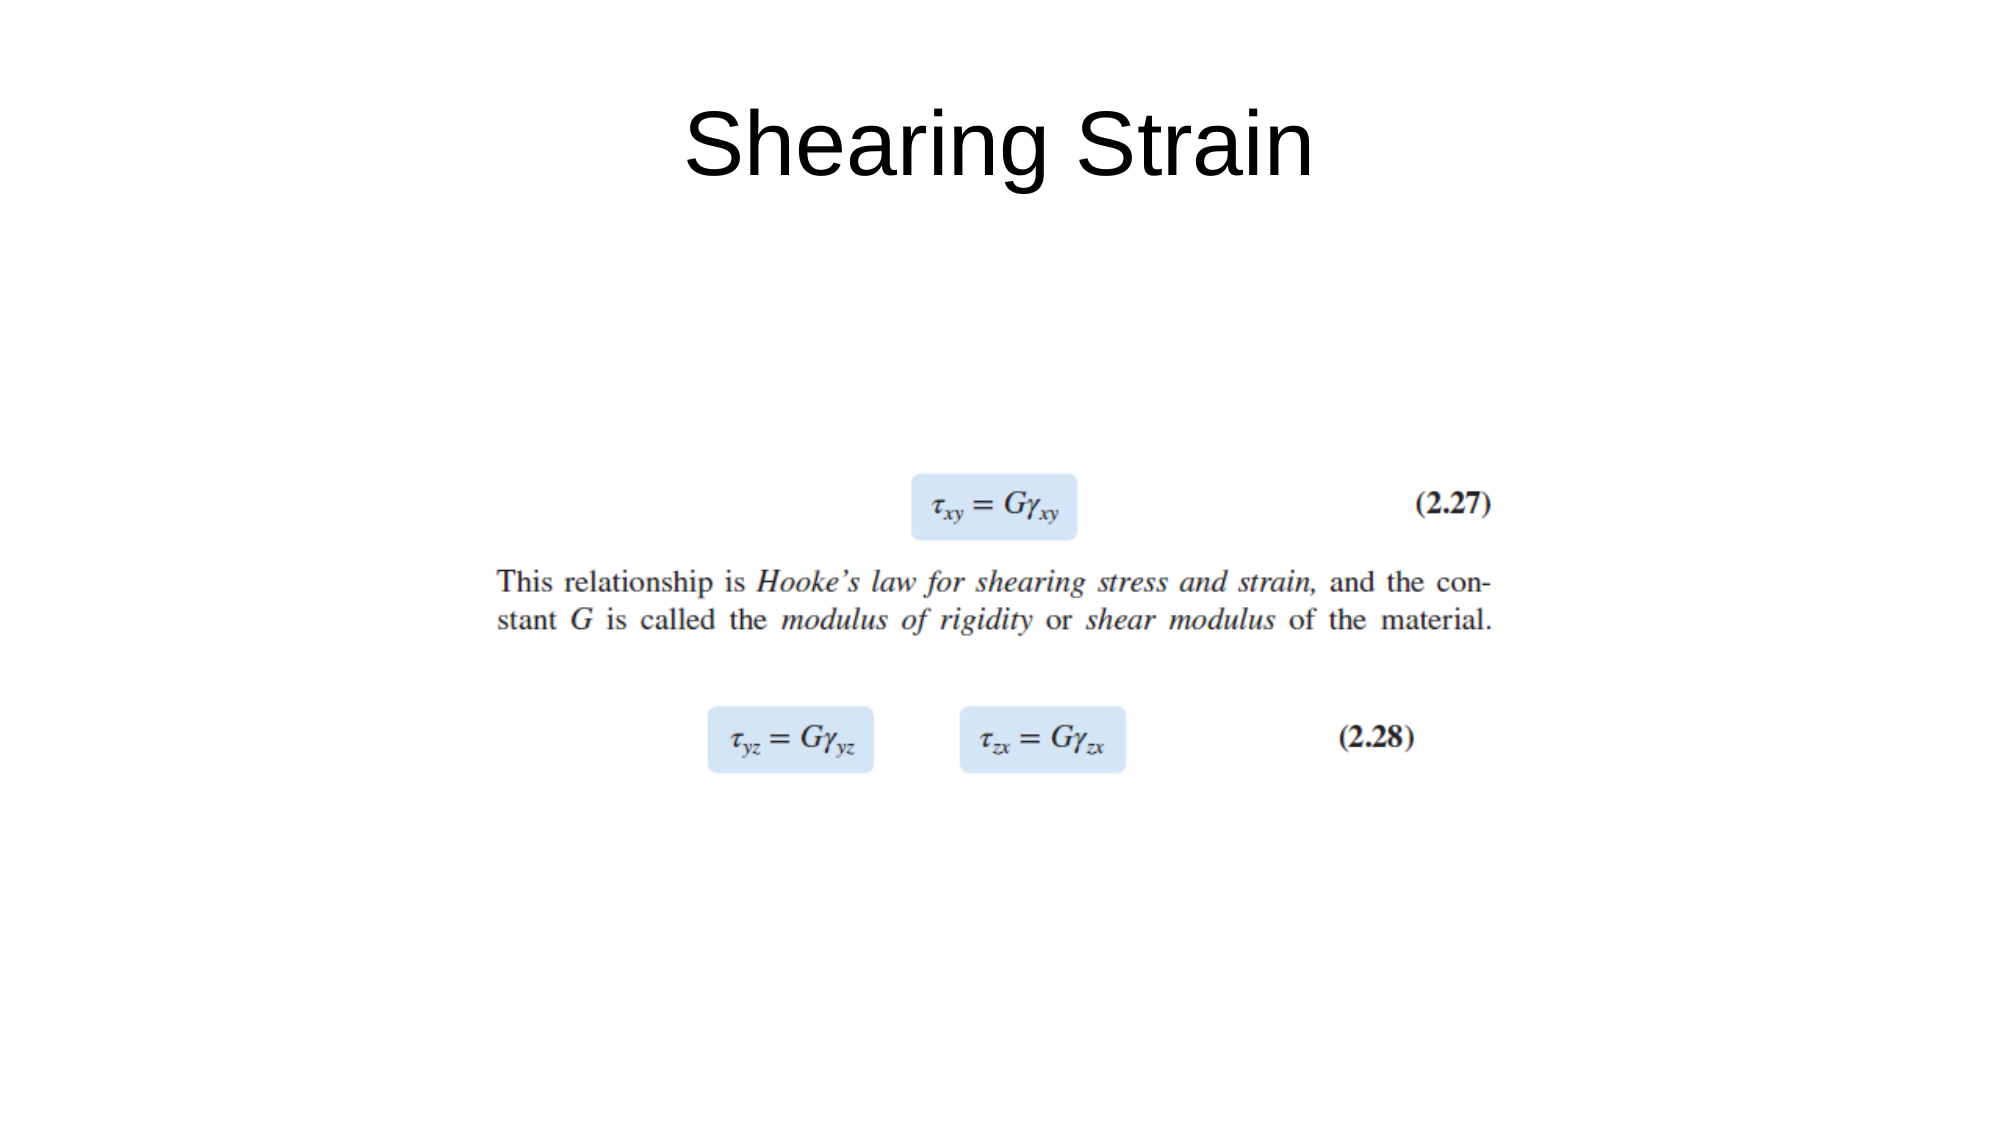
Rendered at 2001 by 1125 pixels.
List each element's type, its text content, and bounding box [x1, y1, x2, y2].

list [489, 457, 1511, 810]
title Shearing Strain [99, 45, 1900, 233]
